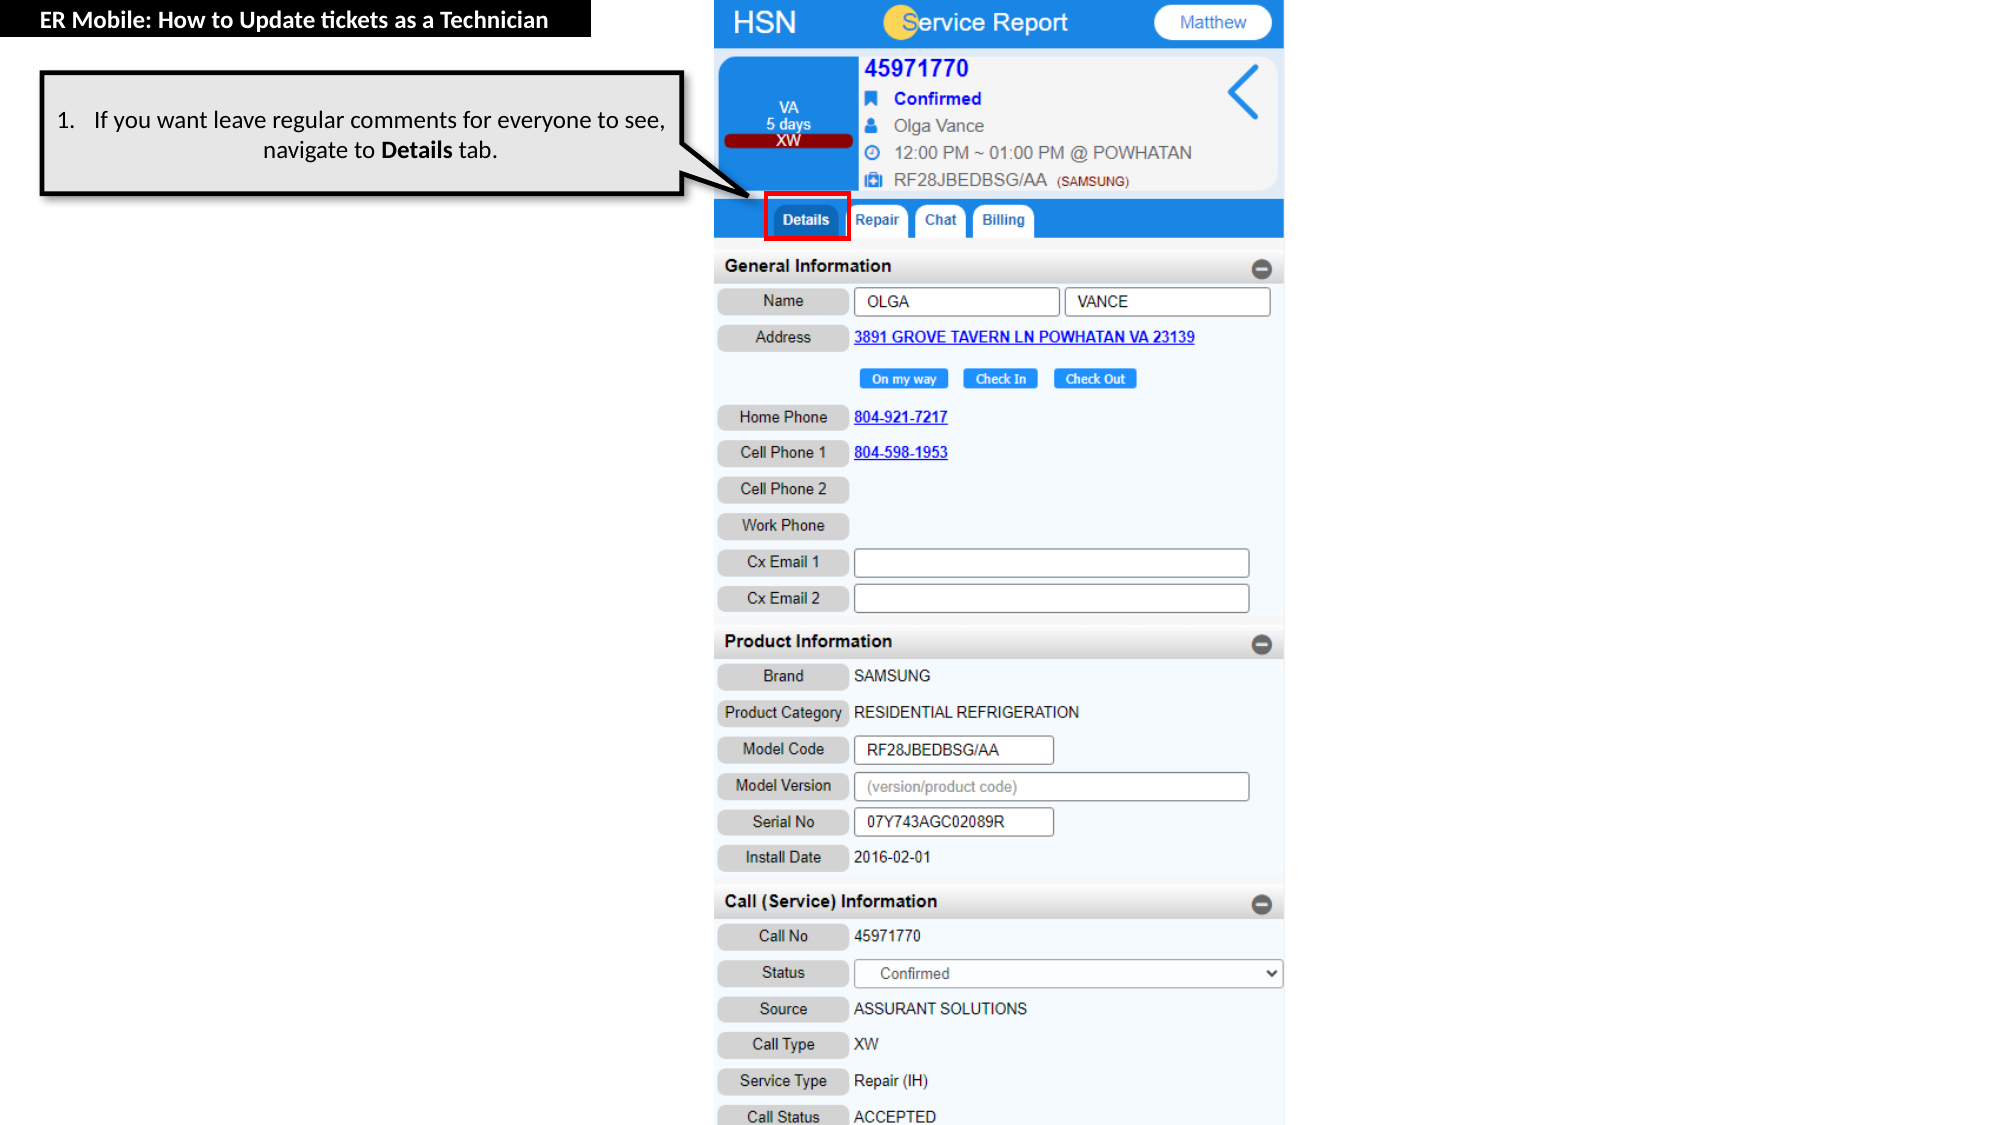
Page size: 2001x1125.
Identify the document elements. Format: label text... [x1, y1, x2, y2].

picture [714, 0, 1285, 1125]
text_box ER Mobile: How to Update tickets as a Technician [0, 0, 591, 37]
text_box If you want leave regular comments for everyone to see, navigate to Details tab. [40, 71, 714, 195]
